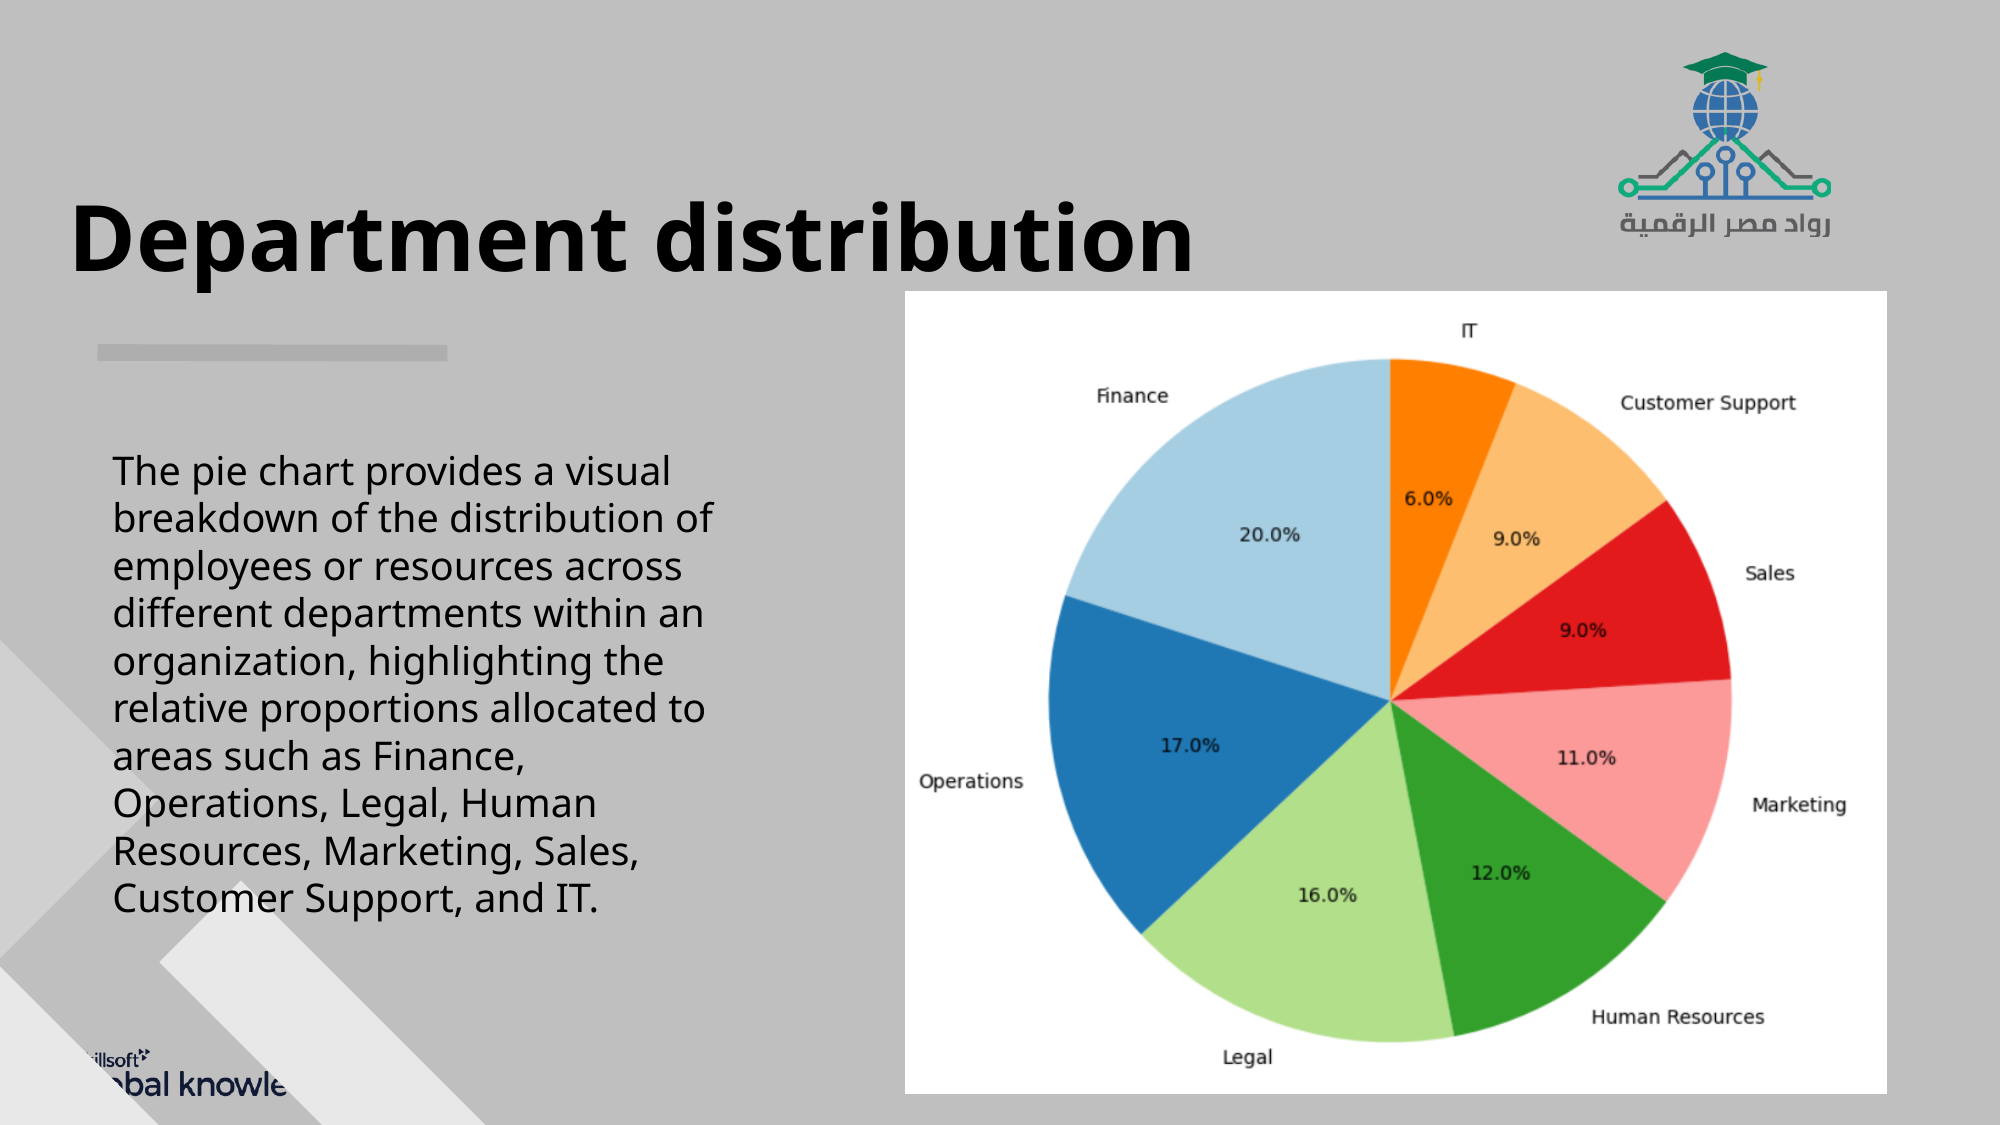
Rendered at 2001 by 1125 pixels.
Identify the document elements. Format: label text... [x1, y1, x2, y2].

picture [1618, 52, 1831, 237]
picture [905, 291, 1887, 1094]
title Department distribution [68, 15, 1853, 292]
text_box The pie chart provides a visual breakdown of the distribution of employees or resources across different departments within an organization, highlighting the relative proportions allocated to areas such as Finance, Operations, Legal, Human Resources, Marketing, Sales, Customer Support, and IT. [97, 438, 747, 928]
